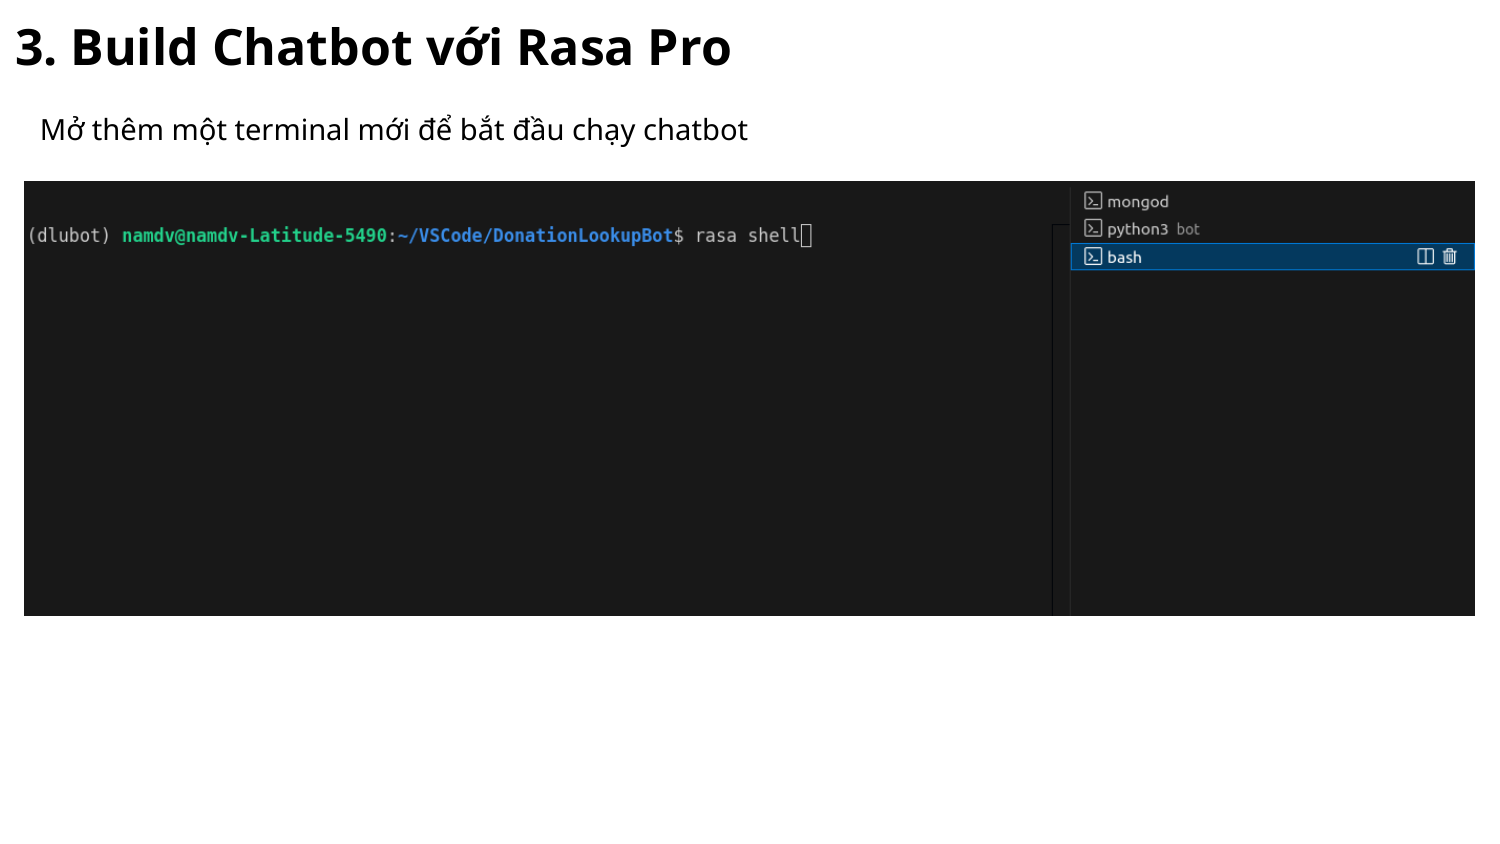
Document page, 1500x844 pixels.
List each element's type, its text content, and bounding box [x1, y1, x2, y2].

text_box Mở thêm một terminal mới để bắt đầu chạy chatbot [24, 90, 1433, 161]
text_box 3. Build Chatbot với Rasa Pro [0, 0, 768, 90]
picture [24, 181, 1476, 617]
